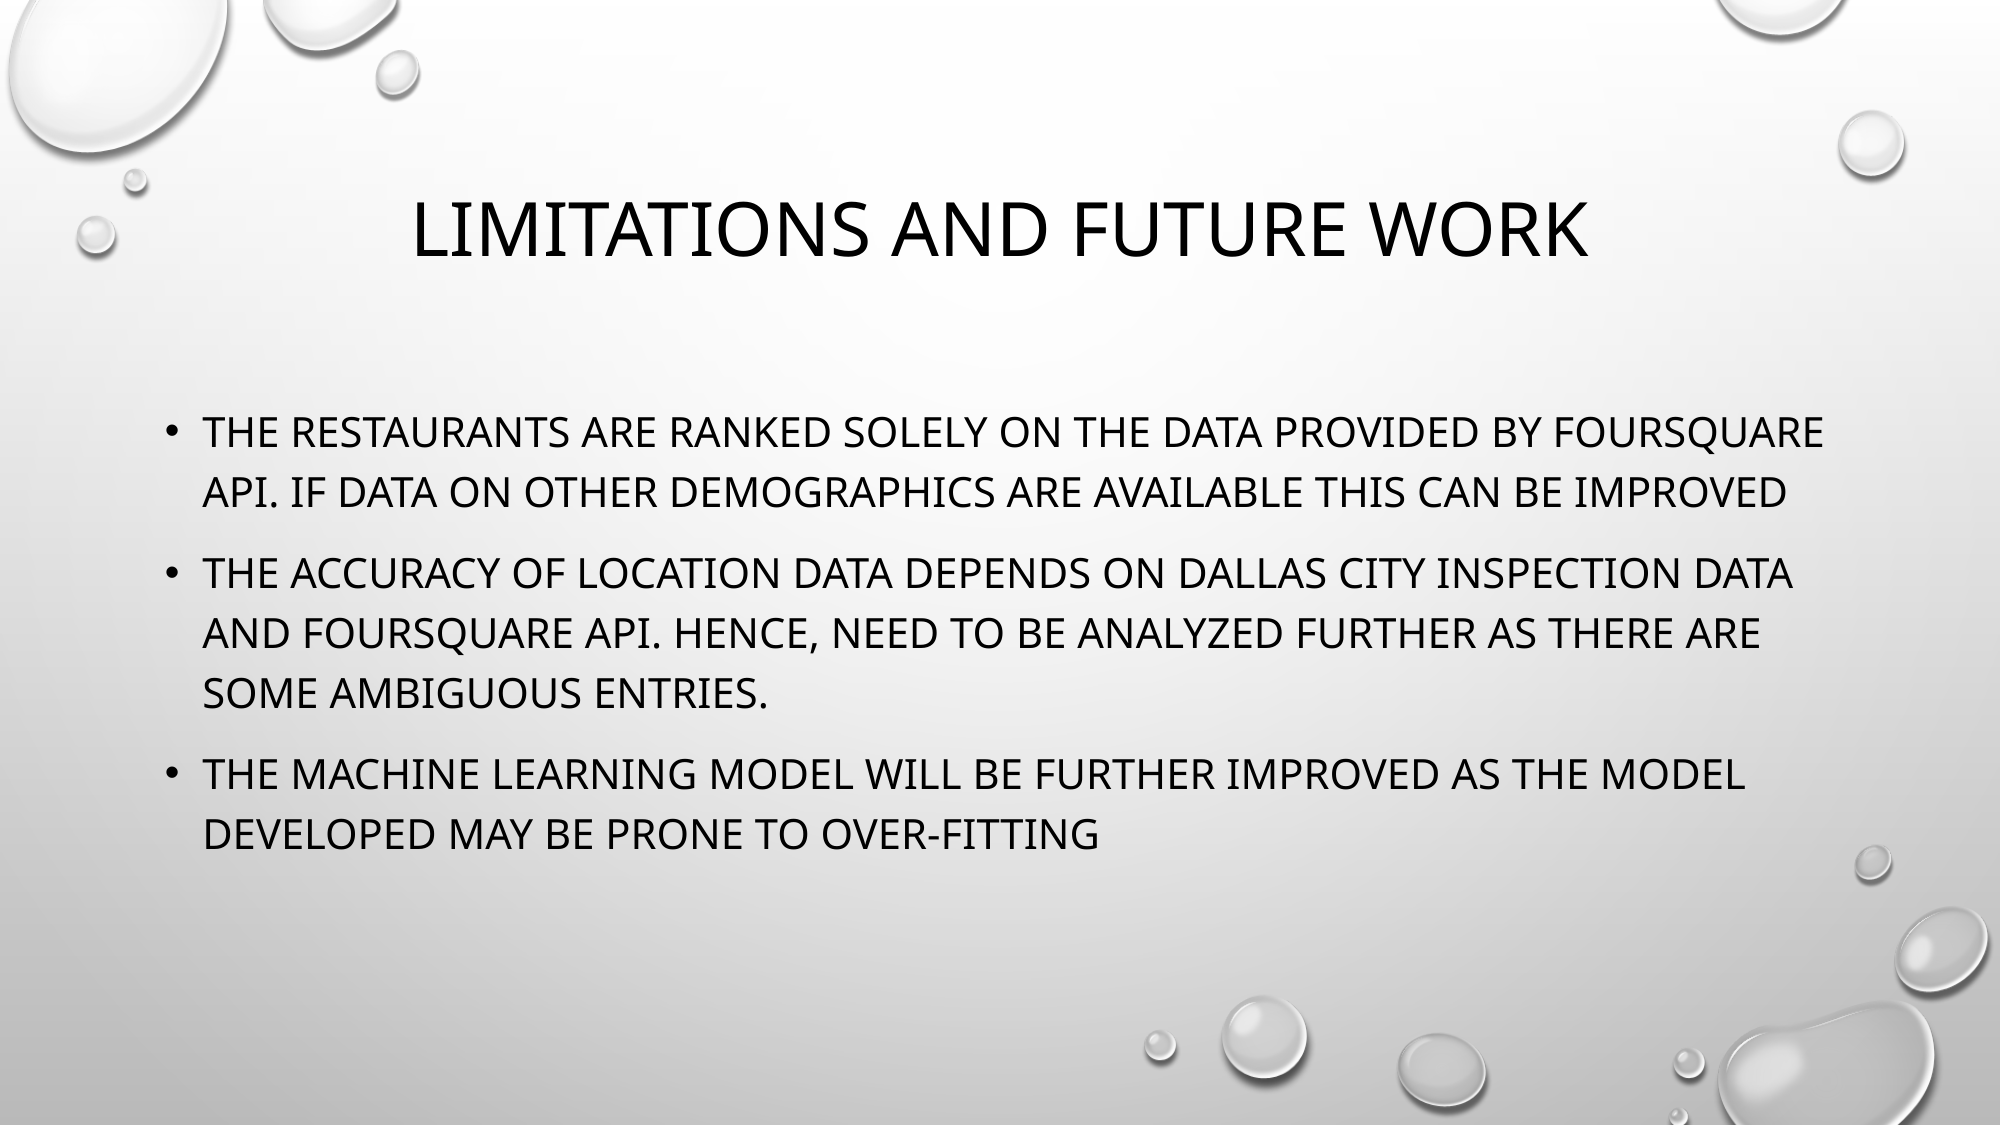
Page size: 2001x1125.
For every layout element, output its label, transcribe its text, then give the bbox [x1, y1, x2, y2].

list The restaurants are ranked solely on the data provided by FourSquare API. If data on other demographics are available this can be improved The accuracy of location data depends on Dallas City Inspection Data and FourSquare API. Hence, need to be analyzed further as there are some ambiguous entries. The machine learning model will be further improved as the model developed may be prone to over-fitting [149, 388, 1850, 950]
title Limitations and Future Work [149, 101, 1851, 364]
picture [0, 0, 2000, 1125]
